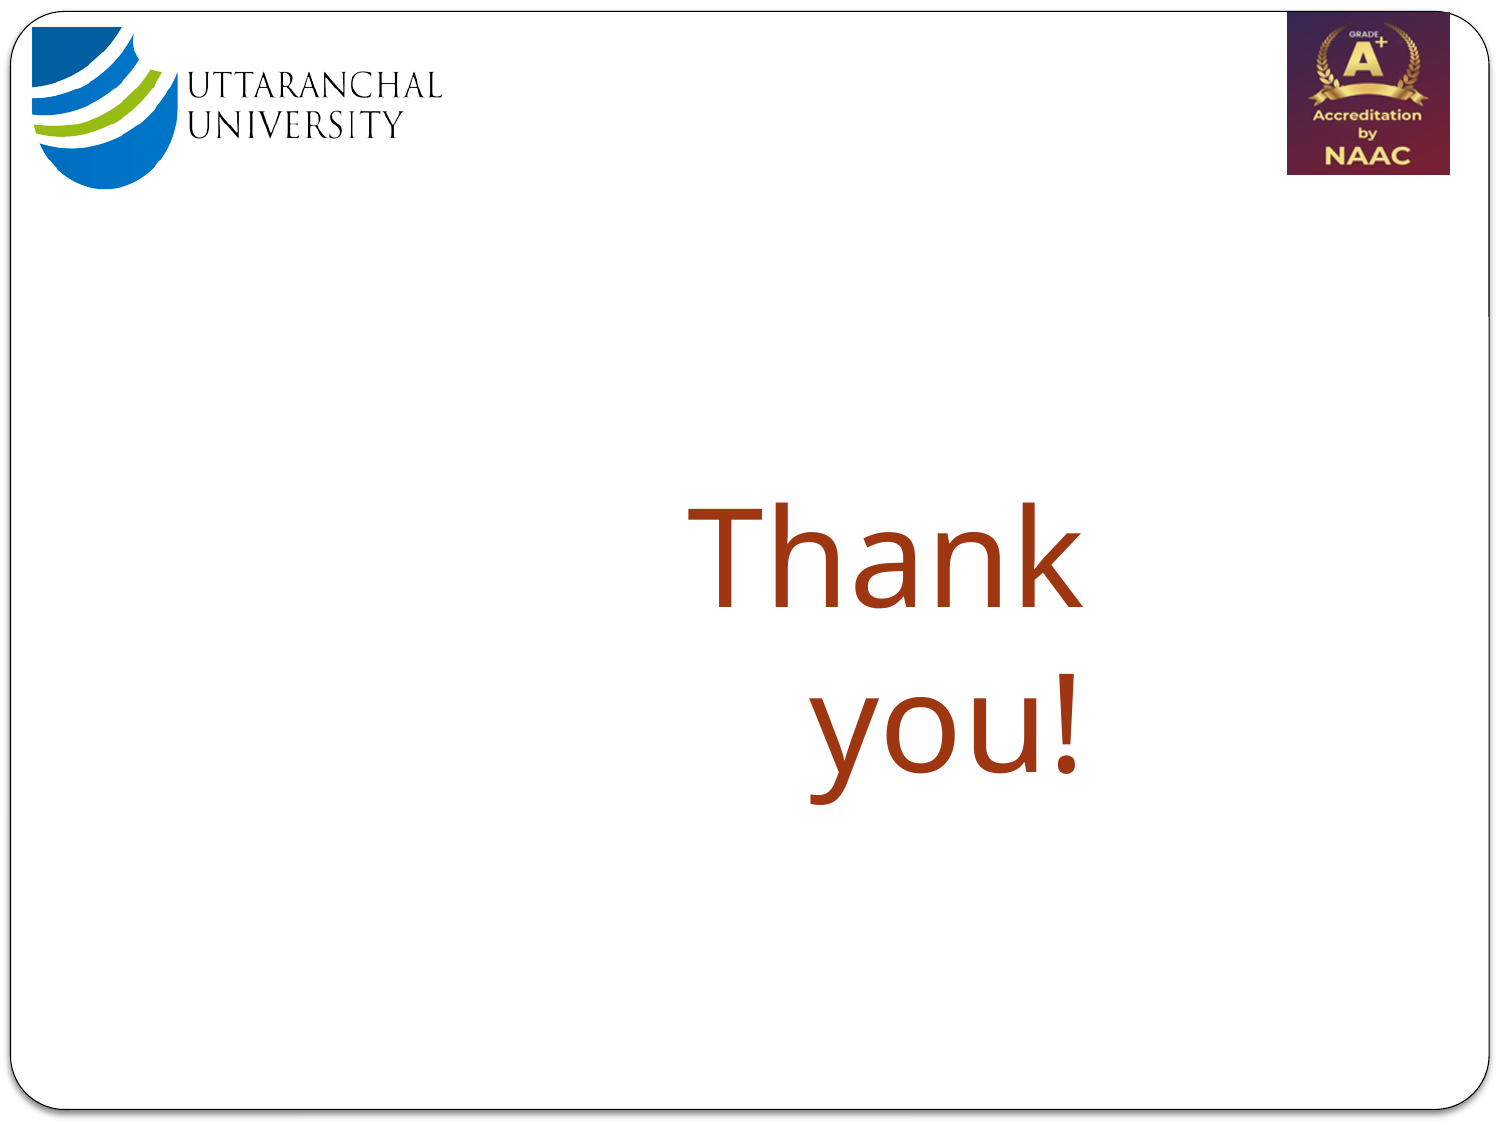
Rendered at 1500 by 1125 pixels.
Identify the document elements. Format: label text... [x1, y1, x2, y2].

picture [24, 17, 451, 198]
list Thank you! [474, 462, 1100, 688]
picture [1287, 12, 1450, 176]
